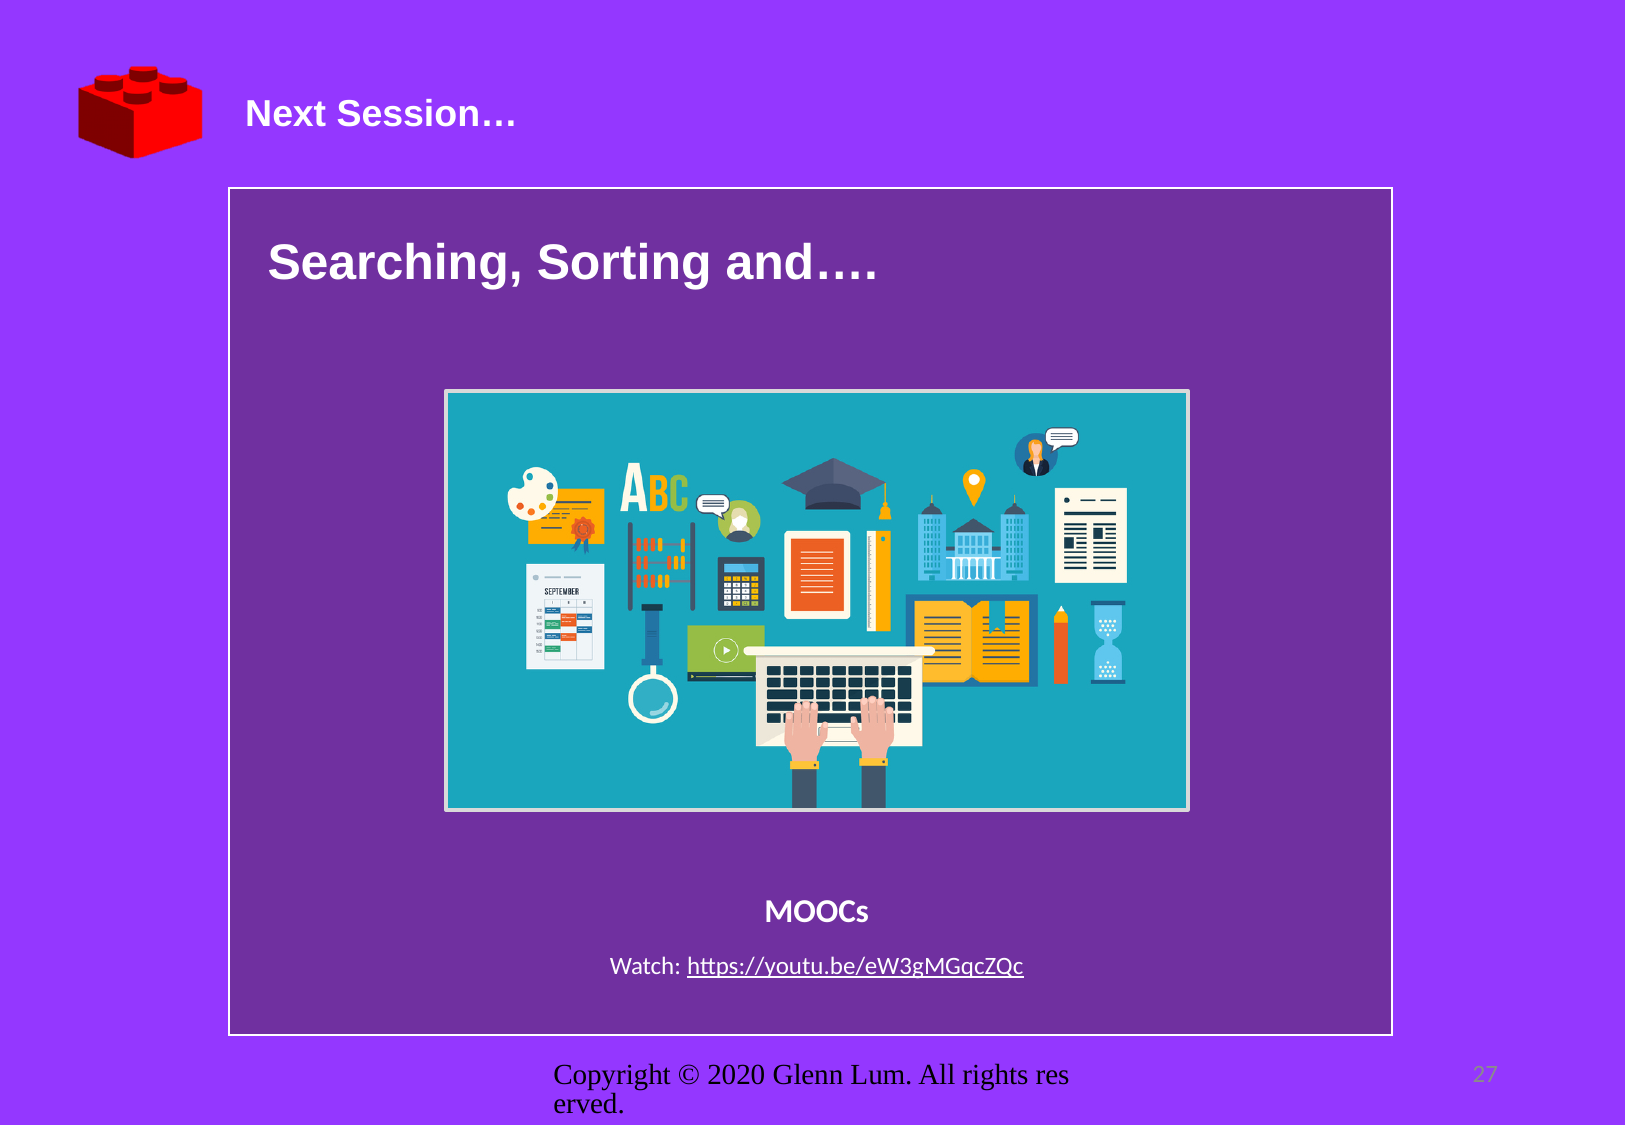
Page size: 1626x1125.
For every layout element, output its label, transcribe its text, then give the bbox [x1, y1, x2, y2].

slide_number 27 [1147, 1042, 1514, 1103]
text_box Next Session… [230, 81, 533, 142]
picture [448, 392, 1186, 808]
text_box MOOCs Watch: https://youtu.be/eW3gMGqcZQc [287, 882, 1347, 1077]
picture [51, 58, 229, 166]
footer Copyright © 2020 Glenn Lum. All rights reserved. [538, 1077, 1087, 1103]
text_box Searching, Sorting and…. [252, 221, 1251, 297]
text_box [228, 187, 1393, 1036]
